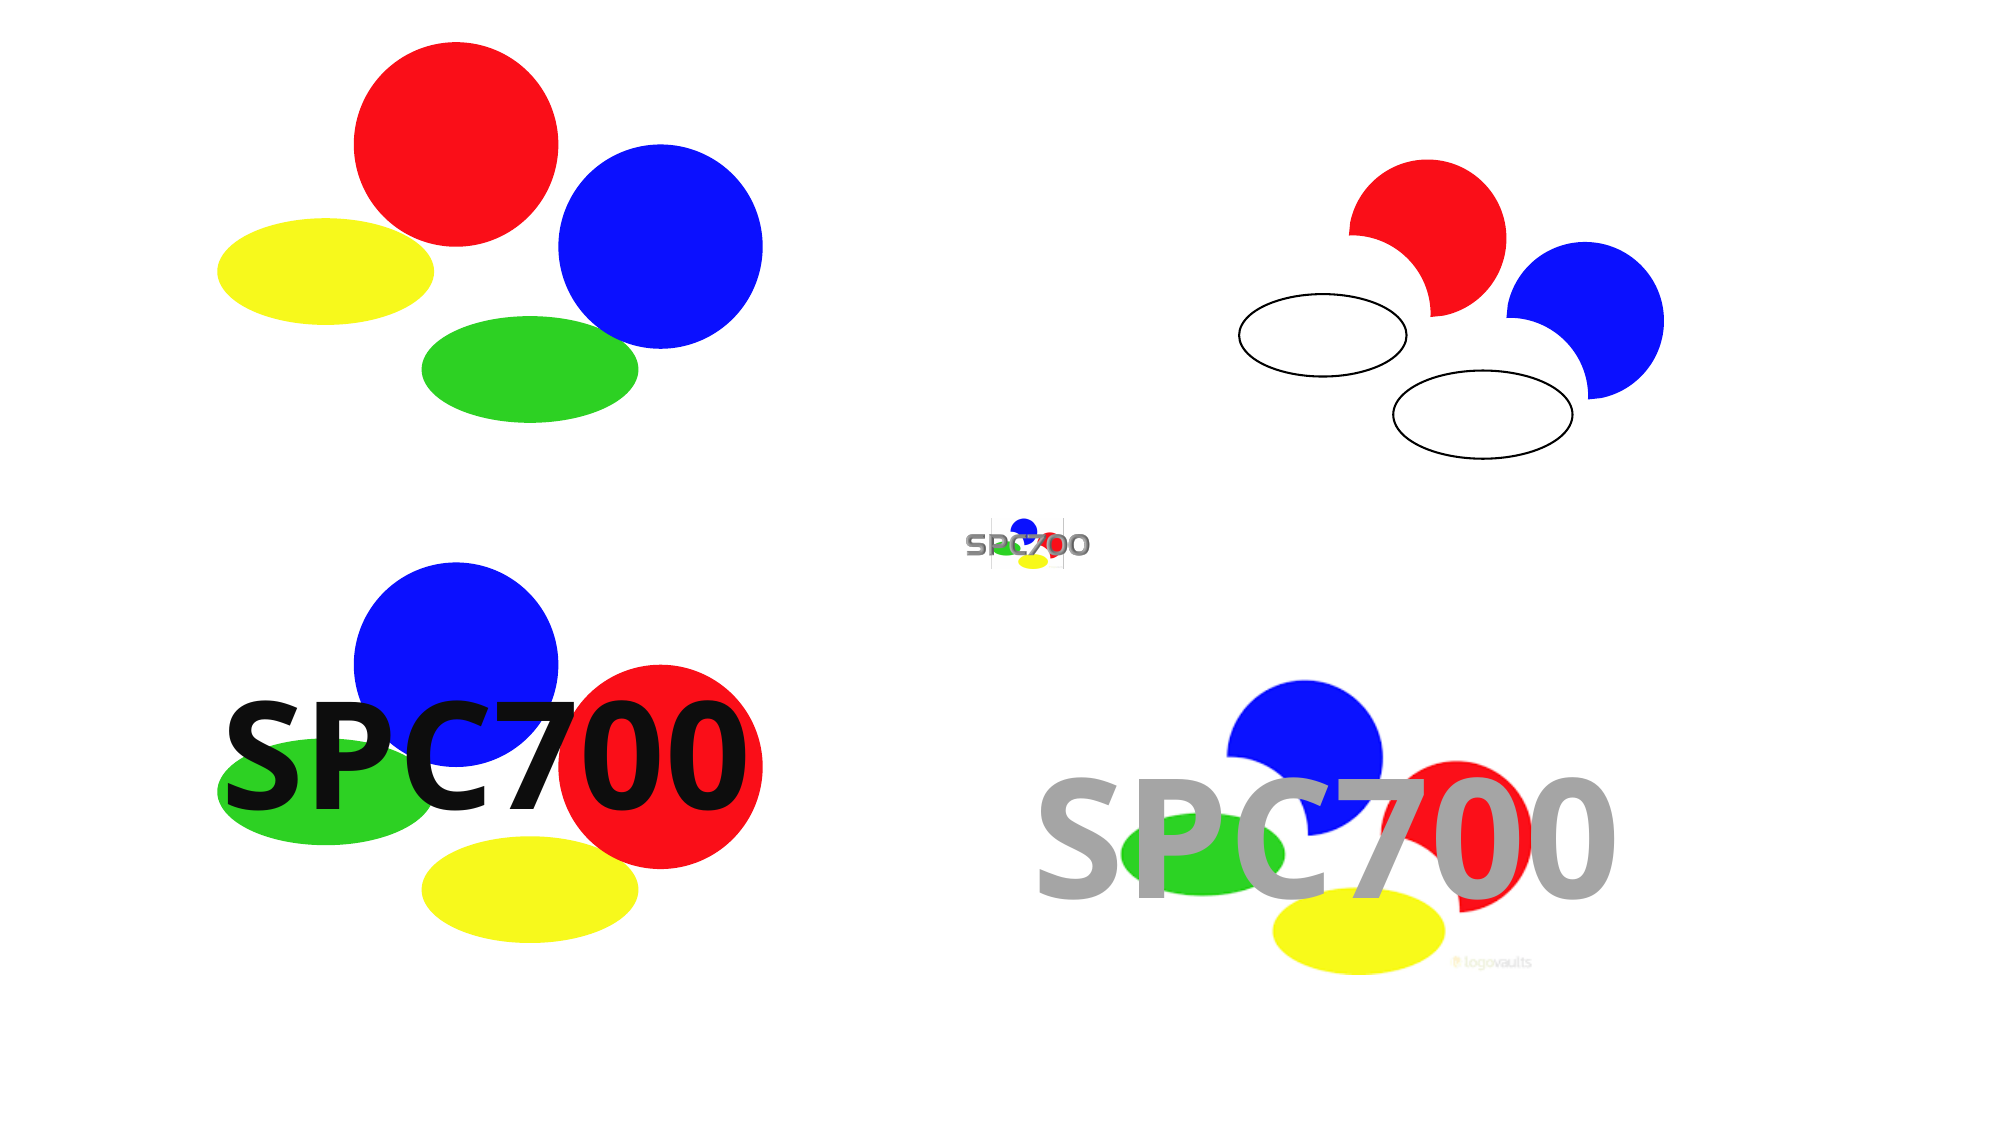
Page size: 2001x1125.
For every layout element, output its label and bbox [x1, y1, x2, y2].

text_box [352, 41, 560, 248]
text_box [1505, 240, 1666, 401]
picture [954, 518, 1101, 569]
text_box [1238, 293, 1408, 378]
text_box [1347, 158, 1508, 319]
text_box [216, 217, 436, 326]
text_box [899, 678, 1755, 975]
text_box [557, 143, 764, 350]
text_box [1392, 369, 1574, 460]
text_box [101, 562, 871, 944]
text_box [420, 315, 640, 424]
